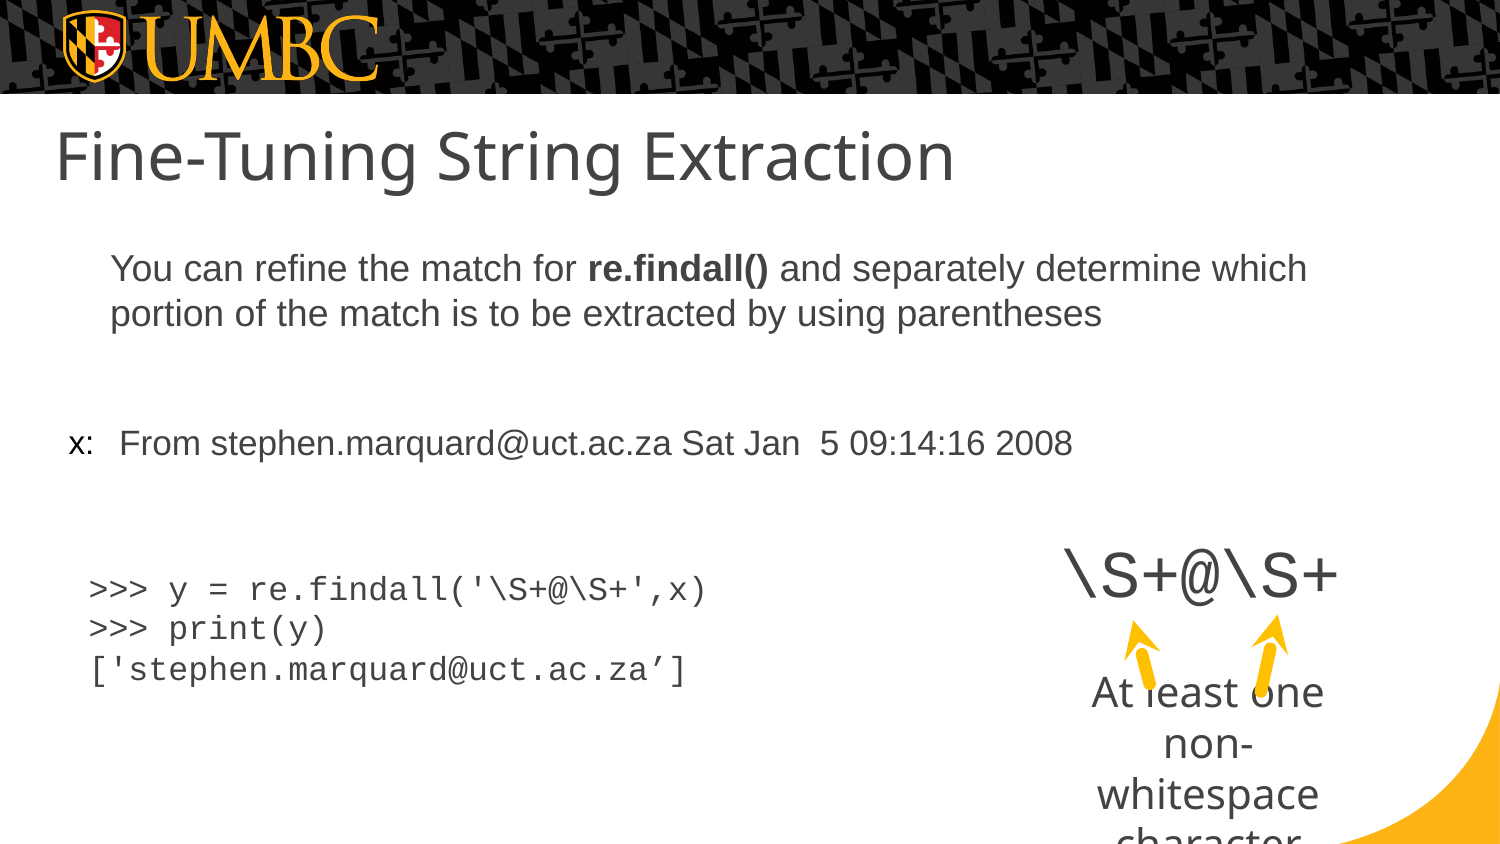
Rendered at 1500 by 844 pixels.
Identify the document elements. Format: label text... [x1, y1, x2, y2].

text_box At least one non-whitespace character [1059, 690, 1358, 844]
text_box x: [53, 413, 110, 469]
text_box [1132, 619, 1150, 685]
text_box >>> y = re.findall('\S+@\S+',x) >>> print(y) ['stephen.marquard@uct.ac.za’] [88, 536, 1114, 717]
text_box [1260, 614, 1278, 692]
list You can refine the match for re.findall() and separately determine which portion of the match is to be extracted by using parentheses [106, 240, 1393, 392]
picture [0, 0, 1500, 94]
title Fine-Tuning String Extraction [51, 106, 1449, 201]
text_box \S+@\S+ [1060, 527, 1360, 614]
picture [1338, 679, 1500, 844]
text_box From stephen.marquard@uct.ac.za Sat Jan 5 09:14:16 2008 [119, 409, 1449, 472]
